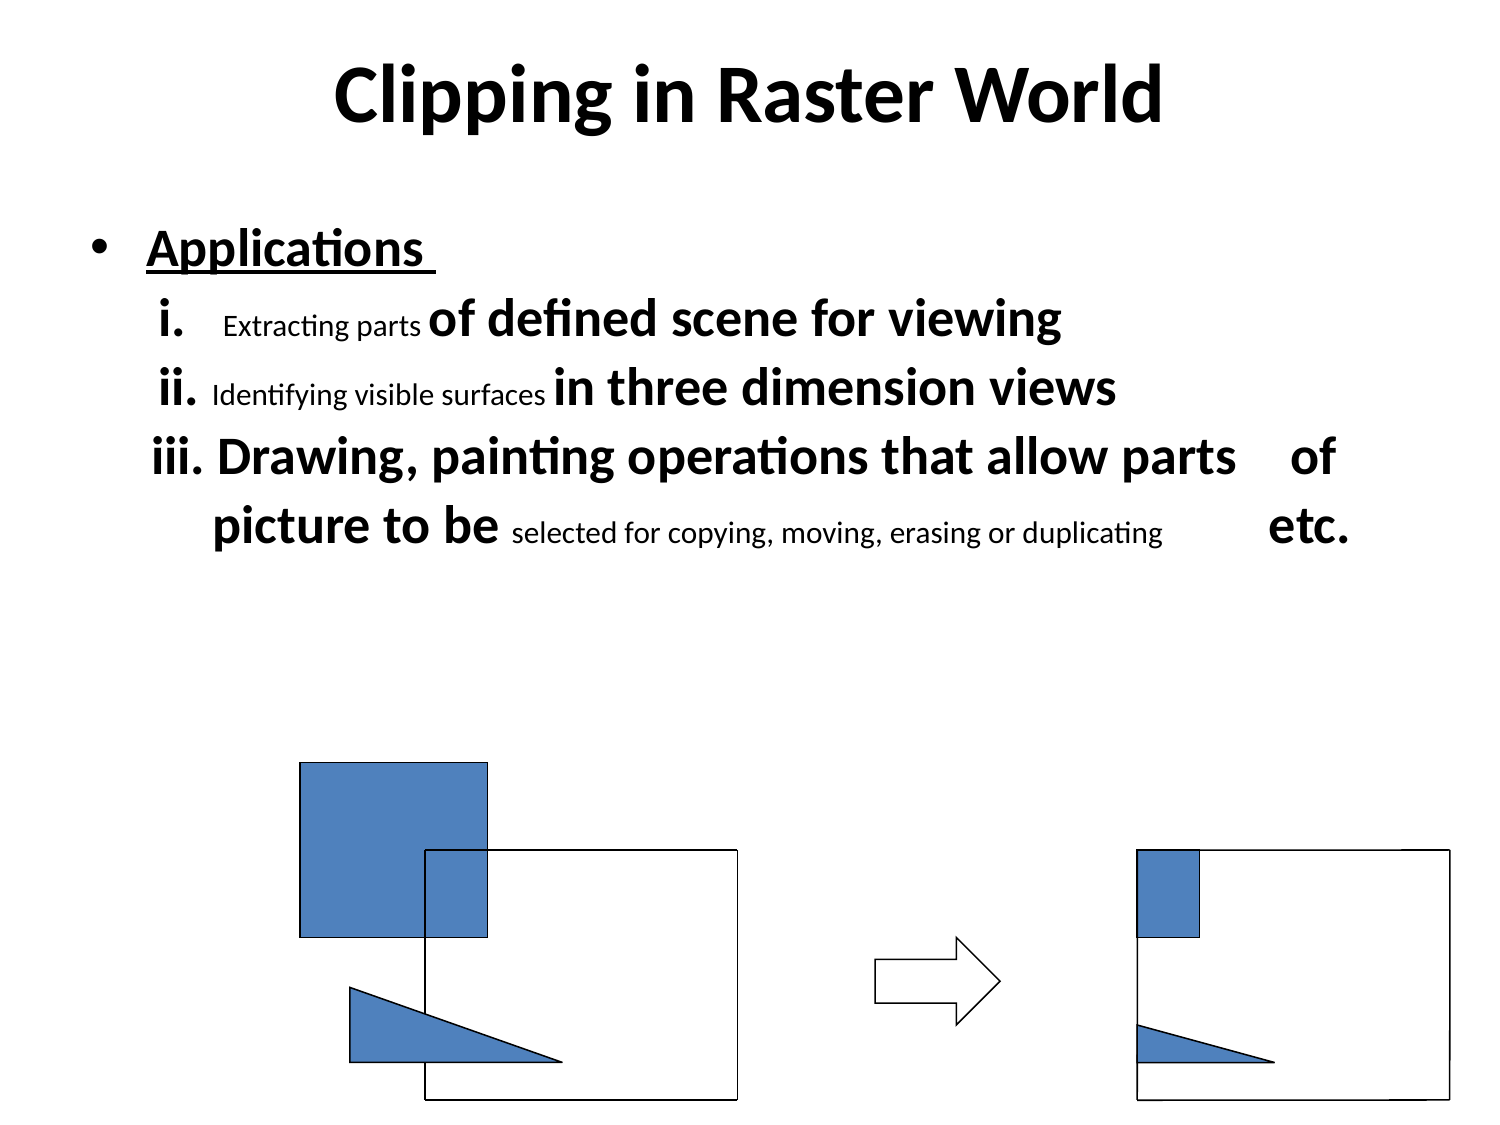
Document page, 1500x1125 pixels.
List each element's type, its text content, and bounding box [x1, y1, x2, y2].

title Clipping in Raster World [75, 45, 1425, 212]
text_box [349, 987, 420, 1063]
text_box [300, 762, 488, 938]
text_box [429, 1015, 563, 1063]
text_box [1141, 1026, 1275, 1063]
text_box [875, 937, 1001, 1025]
list Applications i. Extracting parts of defined scene for viewing ii. Identifying visible surfaces in three dimension views iii. Drawing, painting operations that allow parts of picture to be selected for copying, moving, erasing or duplicating etc. [75, 212, 1425, 575]
text_box [1141, 860, 1200, 938]
